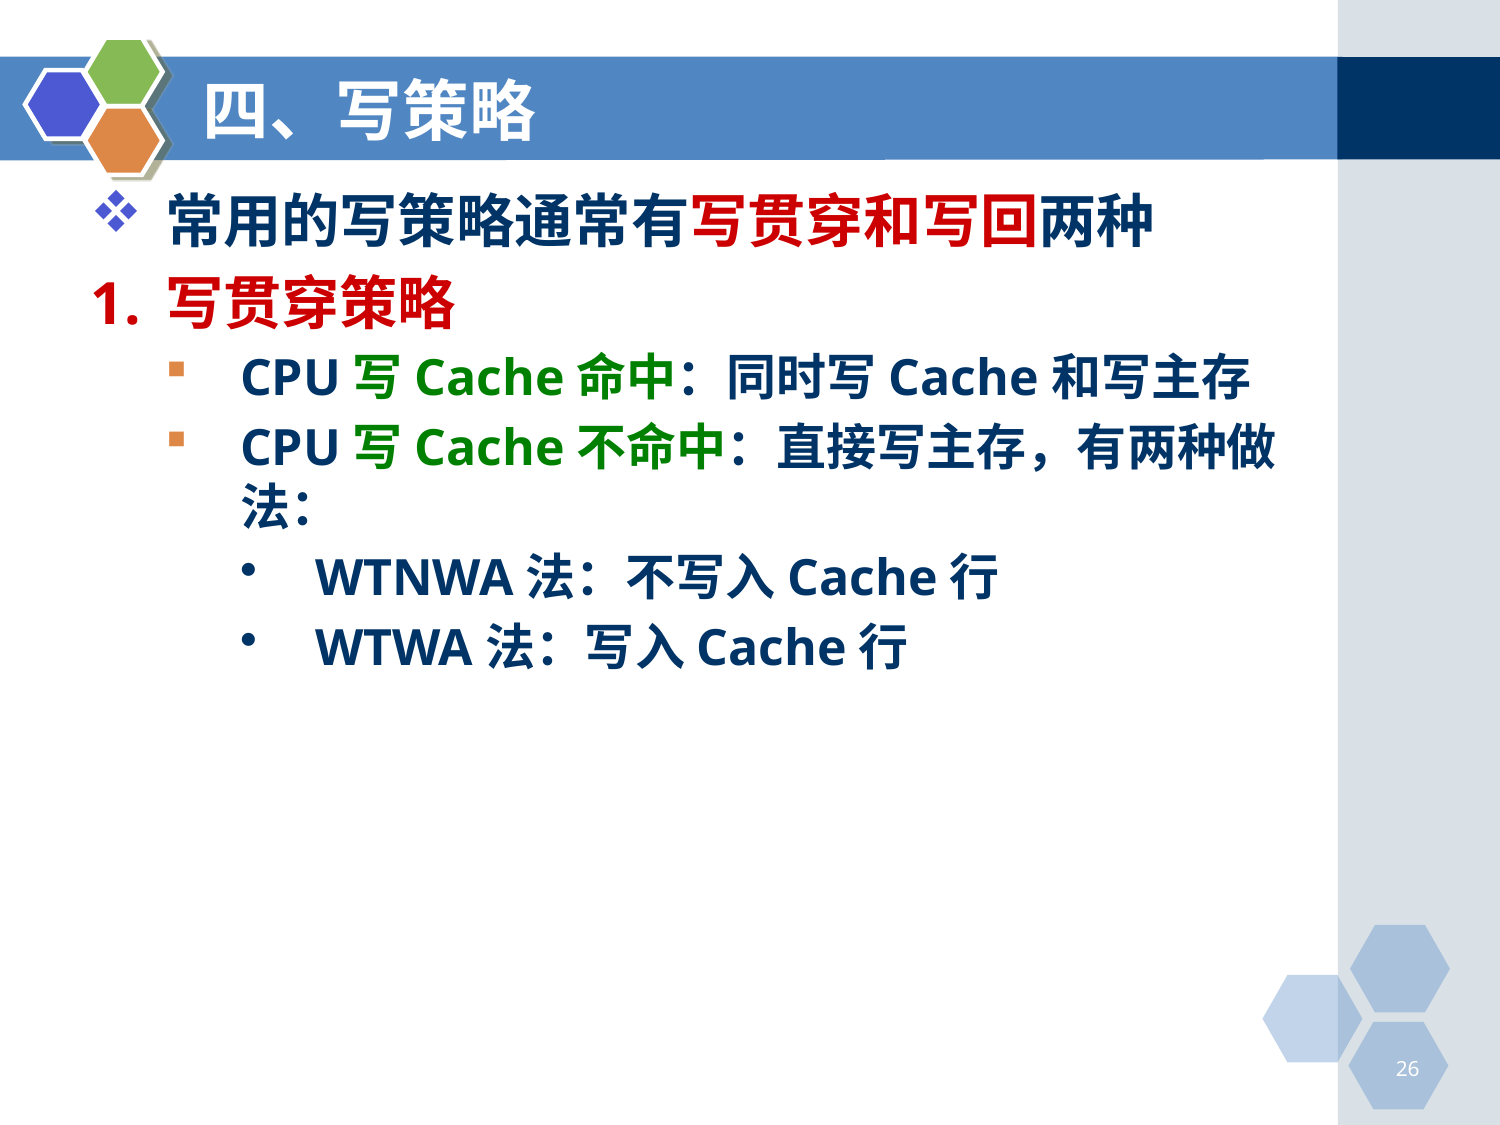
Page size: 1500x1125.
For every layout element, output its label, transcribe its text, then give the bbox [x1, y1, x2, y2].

list 常用的写策略通常有写贯穿和写回两种 写贯穿策略 CPU写Cache命中：同时写Cache和写主存 CPU写Cache不命中：直接写主存，有两种做法： WTNWA法：不写入Cache行 WTWA法：写入Cache行 [75, 176, 1341, 905]
slide_number 26 [1359, 1047, 1435, 1086]
title 四、写策略 [187, 62, 1288, 155]
